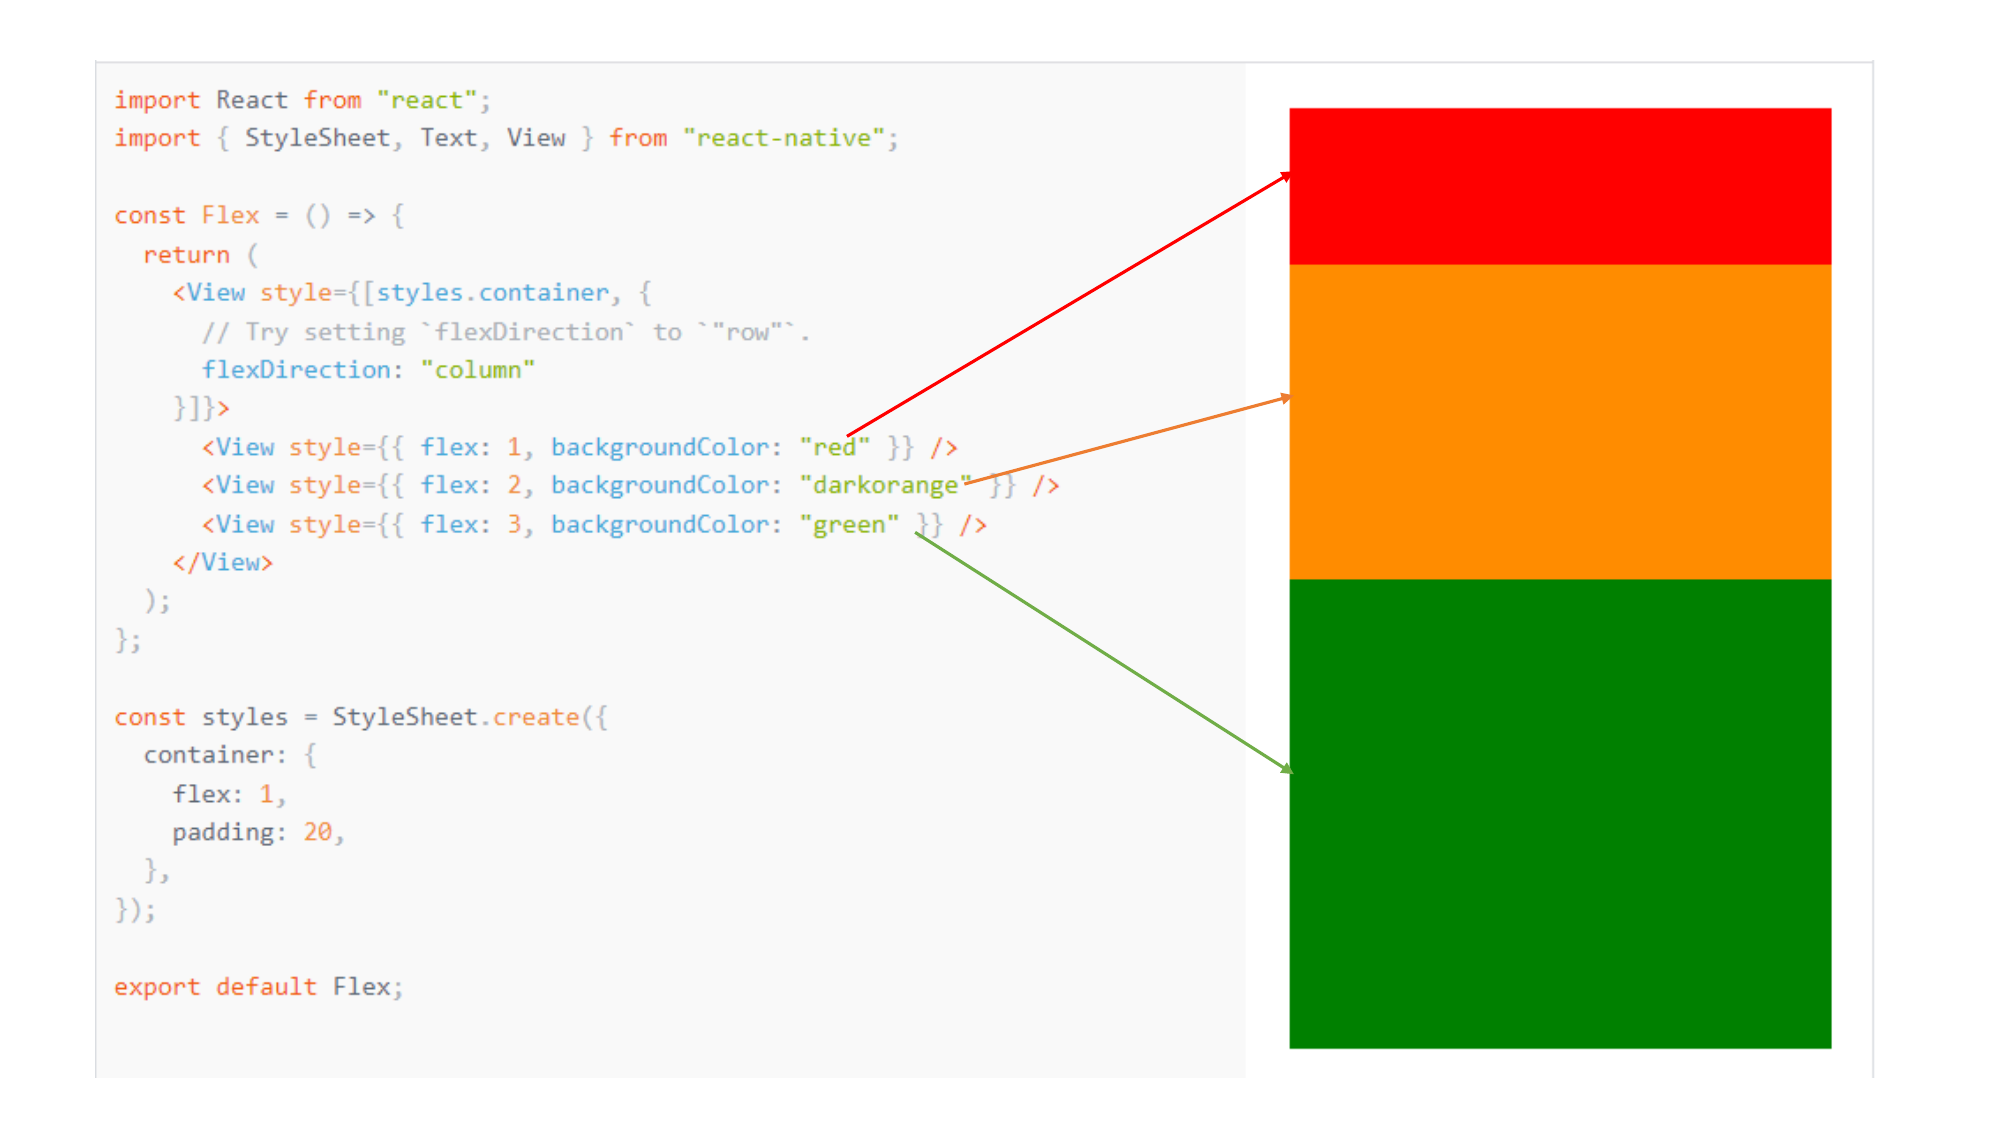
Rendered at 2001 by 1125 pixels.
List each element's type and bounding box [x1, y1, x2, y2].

text_box [964, 395, 1294, 485]
text_box [846, 171, 1294, 437]
text_box [915, 532, 1294, 775]
picture [95, 60, 1885, 1078]
